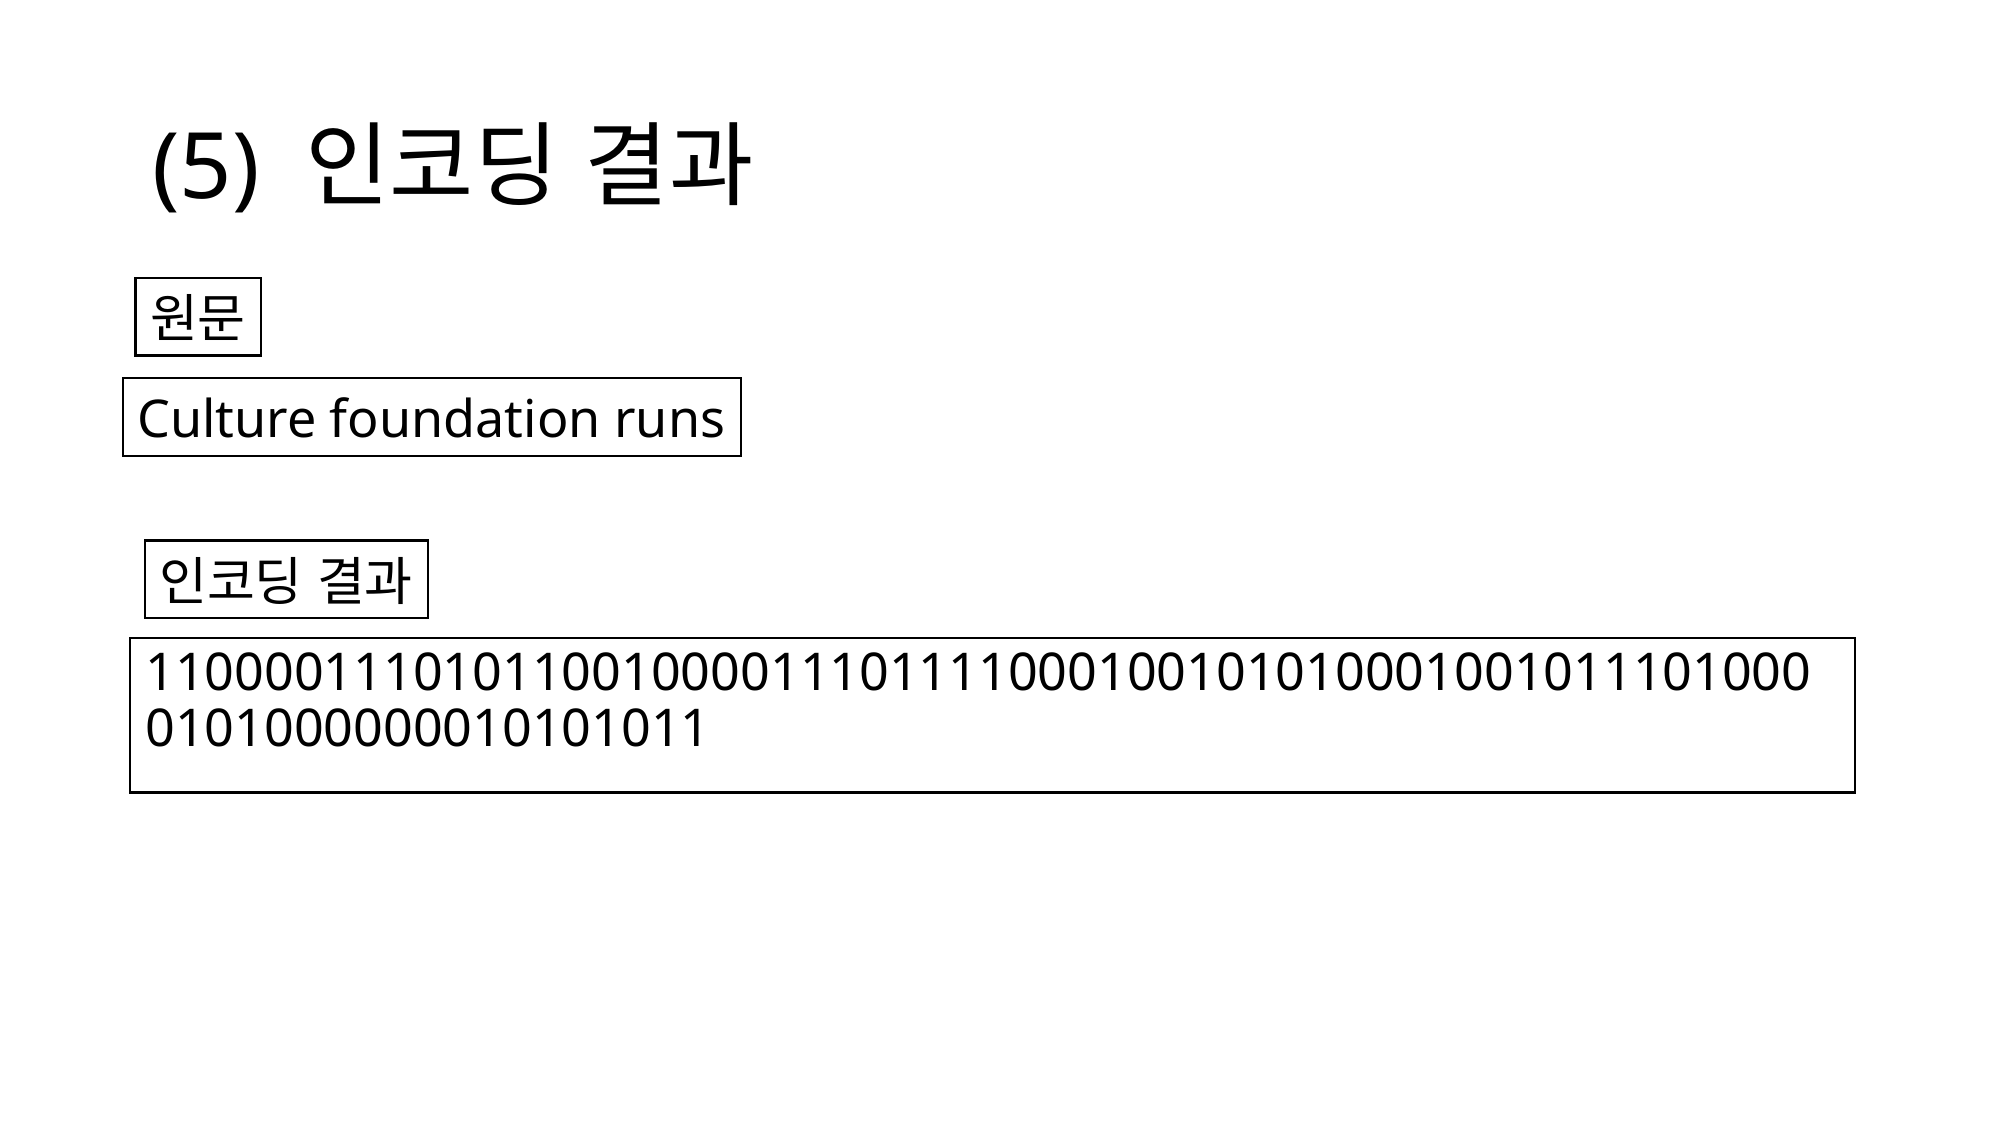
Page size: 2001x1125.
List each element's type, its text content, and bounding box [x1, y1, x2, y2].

text_box 인코딩 결과 [144, 539, 429, 619]
list 110000111010110010000111011110001001010100010010111010000101000000010101011 [129, 637, 1856, 794]
title (5) 인코딩 결과 [137, 59, 1863, 278]
text_box Culture foundation runs [122, 377, 742, 457]
text_box 원문 [134, 277, 262, 357]
